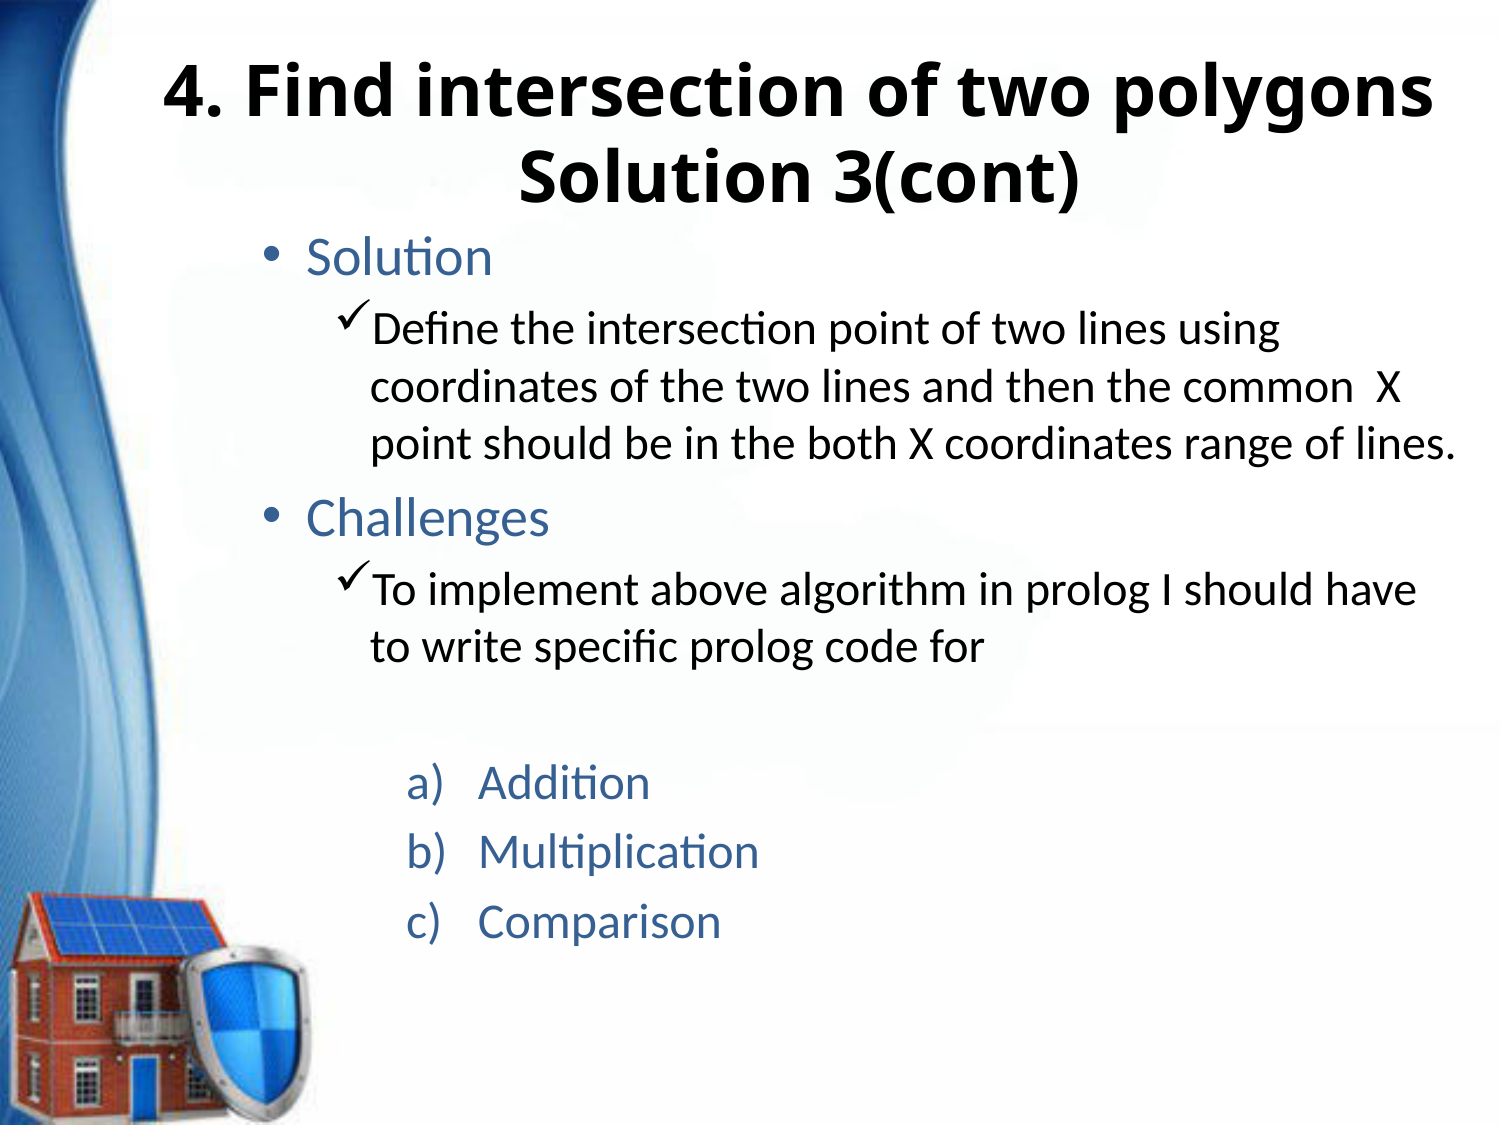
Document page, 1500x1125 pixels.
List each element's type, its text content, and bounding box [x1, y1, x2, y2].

picture [0, 0, 1500, 1125]
title 4. Find intersection of two polygons Solution 3(cont) [125, 37, 1475, 225]
list Solution Define the intersection point of two lines using coordinates of the two lines and then the common X point should be in the both X coordinates range of lines. Challenges To implement above algorithm in prolog I should have to write specific prolog code for Addition Multiplication Comparison [174, 212, 1475, 1005]
